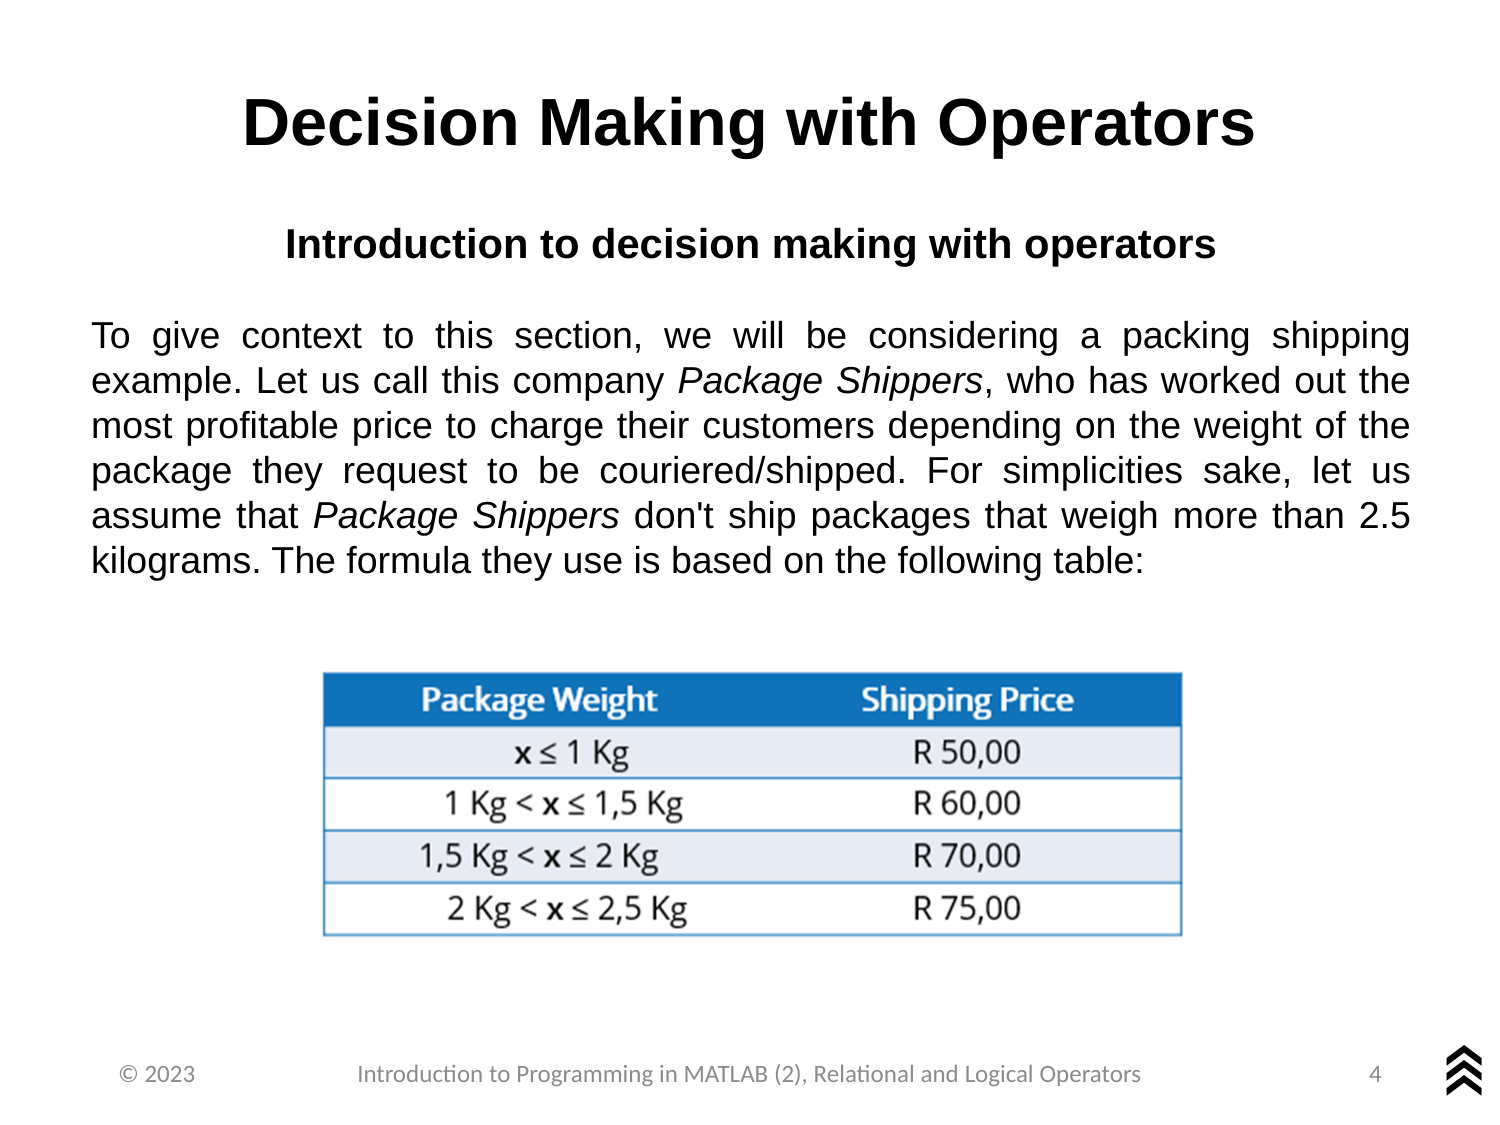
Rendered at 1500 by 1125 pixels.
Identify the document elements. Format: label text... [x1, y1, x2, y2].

footer Introduction to Programming in MATLAB (2), Relational and Logical Operators [279, 1042, 1059, 1103]
list Introduction to decision making with operators To give context to this section, we will be considering a packing shipping example. Let us call this company Package Shippers, who has worked out the most profitable price to charge their customers depending on the weight of the package they request to be couriered/shipped. For simplicities sake, let us assume that Package Shippers don't ship packages that weigh more than 2.5 kilograms. The formula they use is based on the following table: [76, 209, 1427, 1048]
slide_number © 2023 [103, 1042, 279, 1103]
picture [1434, 1040, 1494, 1100]
slide_number 4 [1059, 1042, 1397, 1103]
picture [318, 667, 1184, 940]
title Decision Making with Operators [103, 59, 1397, 188]
